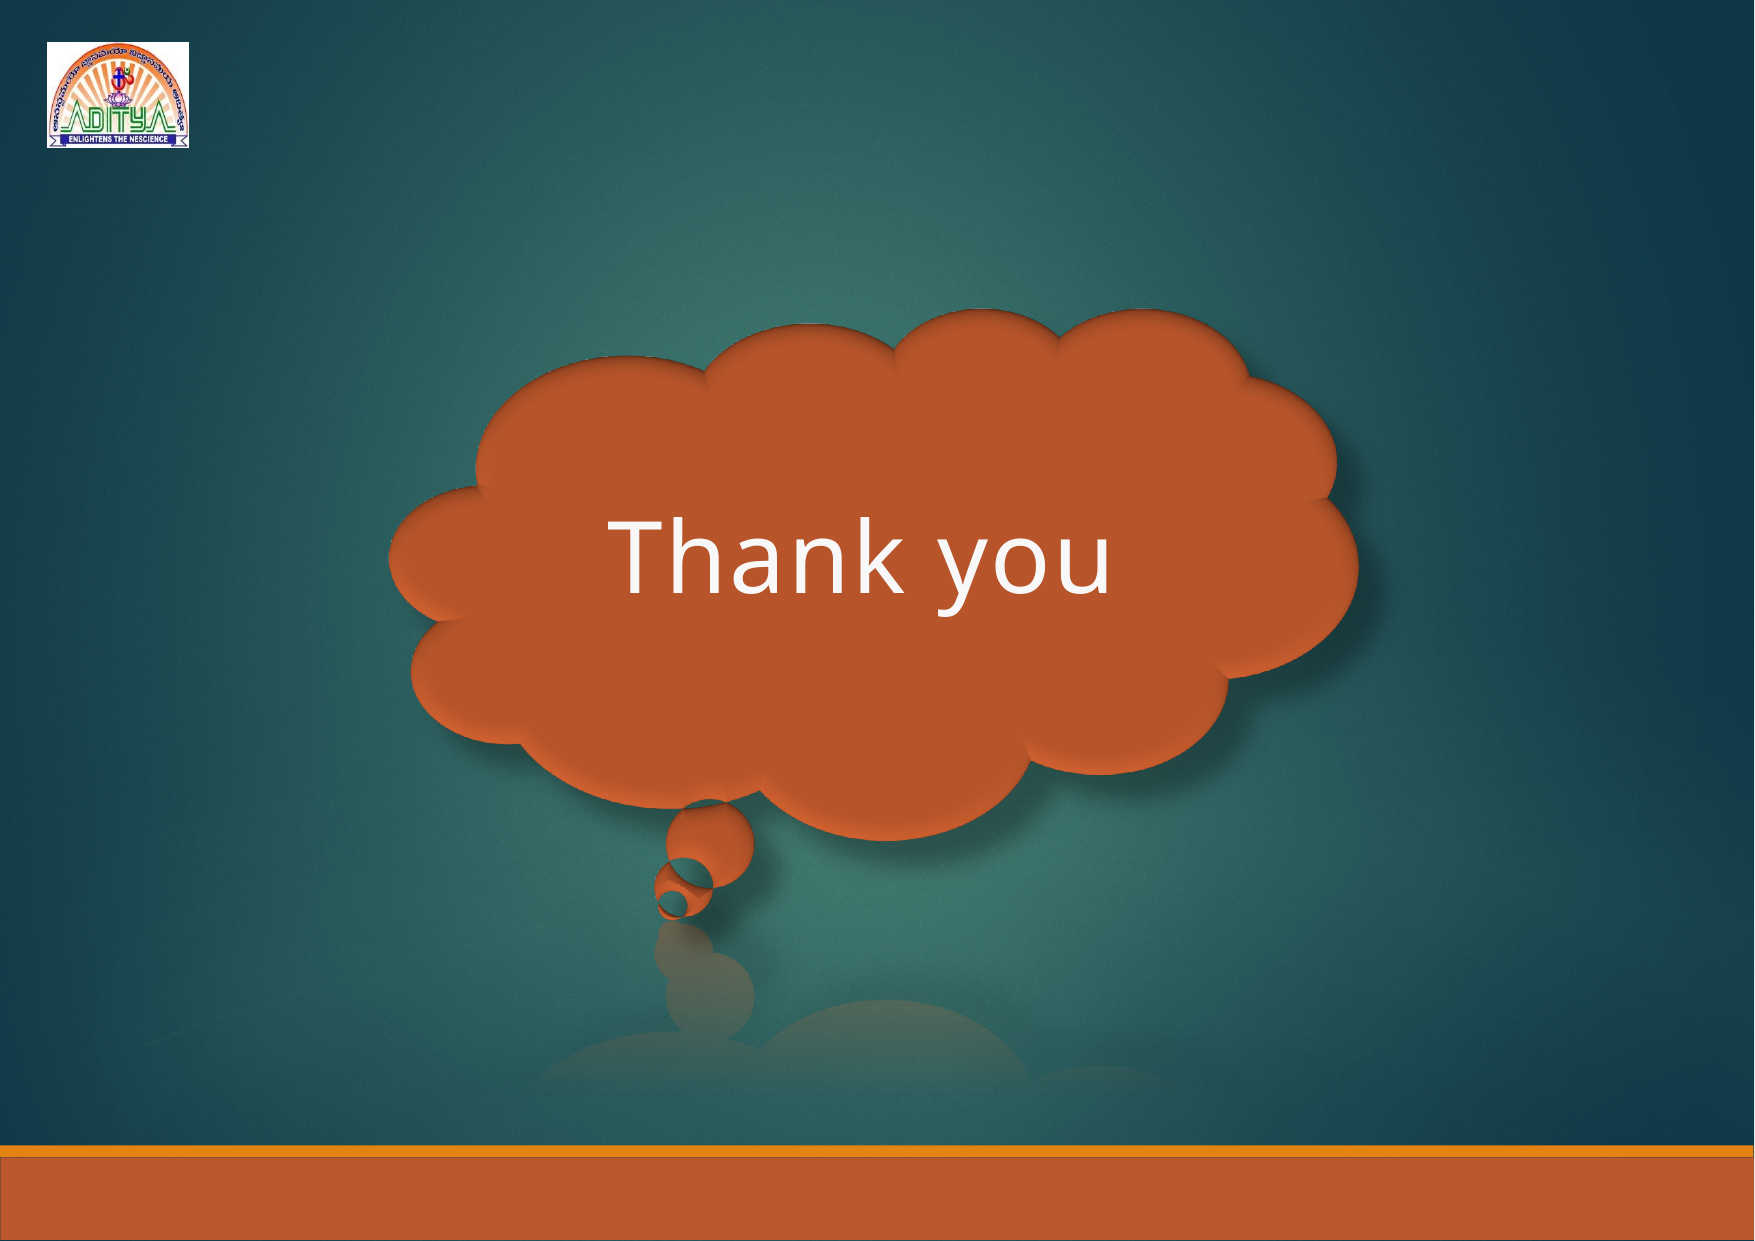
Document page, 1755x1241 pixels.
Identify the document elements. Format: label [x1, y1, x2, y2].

text_box [0, 302, 1755, 1241]
picture [46, 41, 190, 148]
